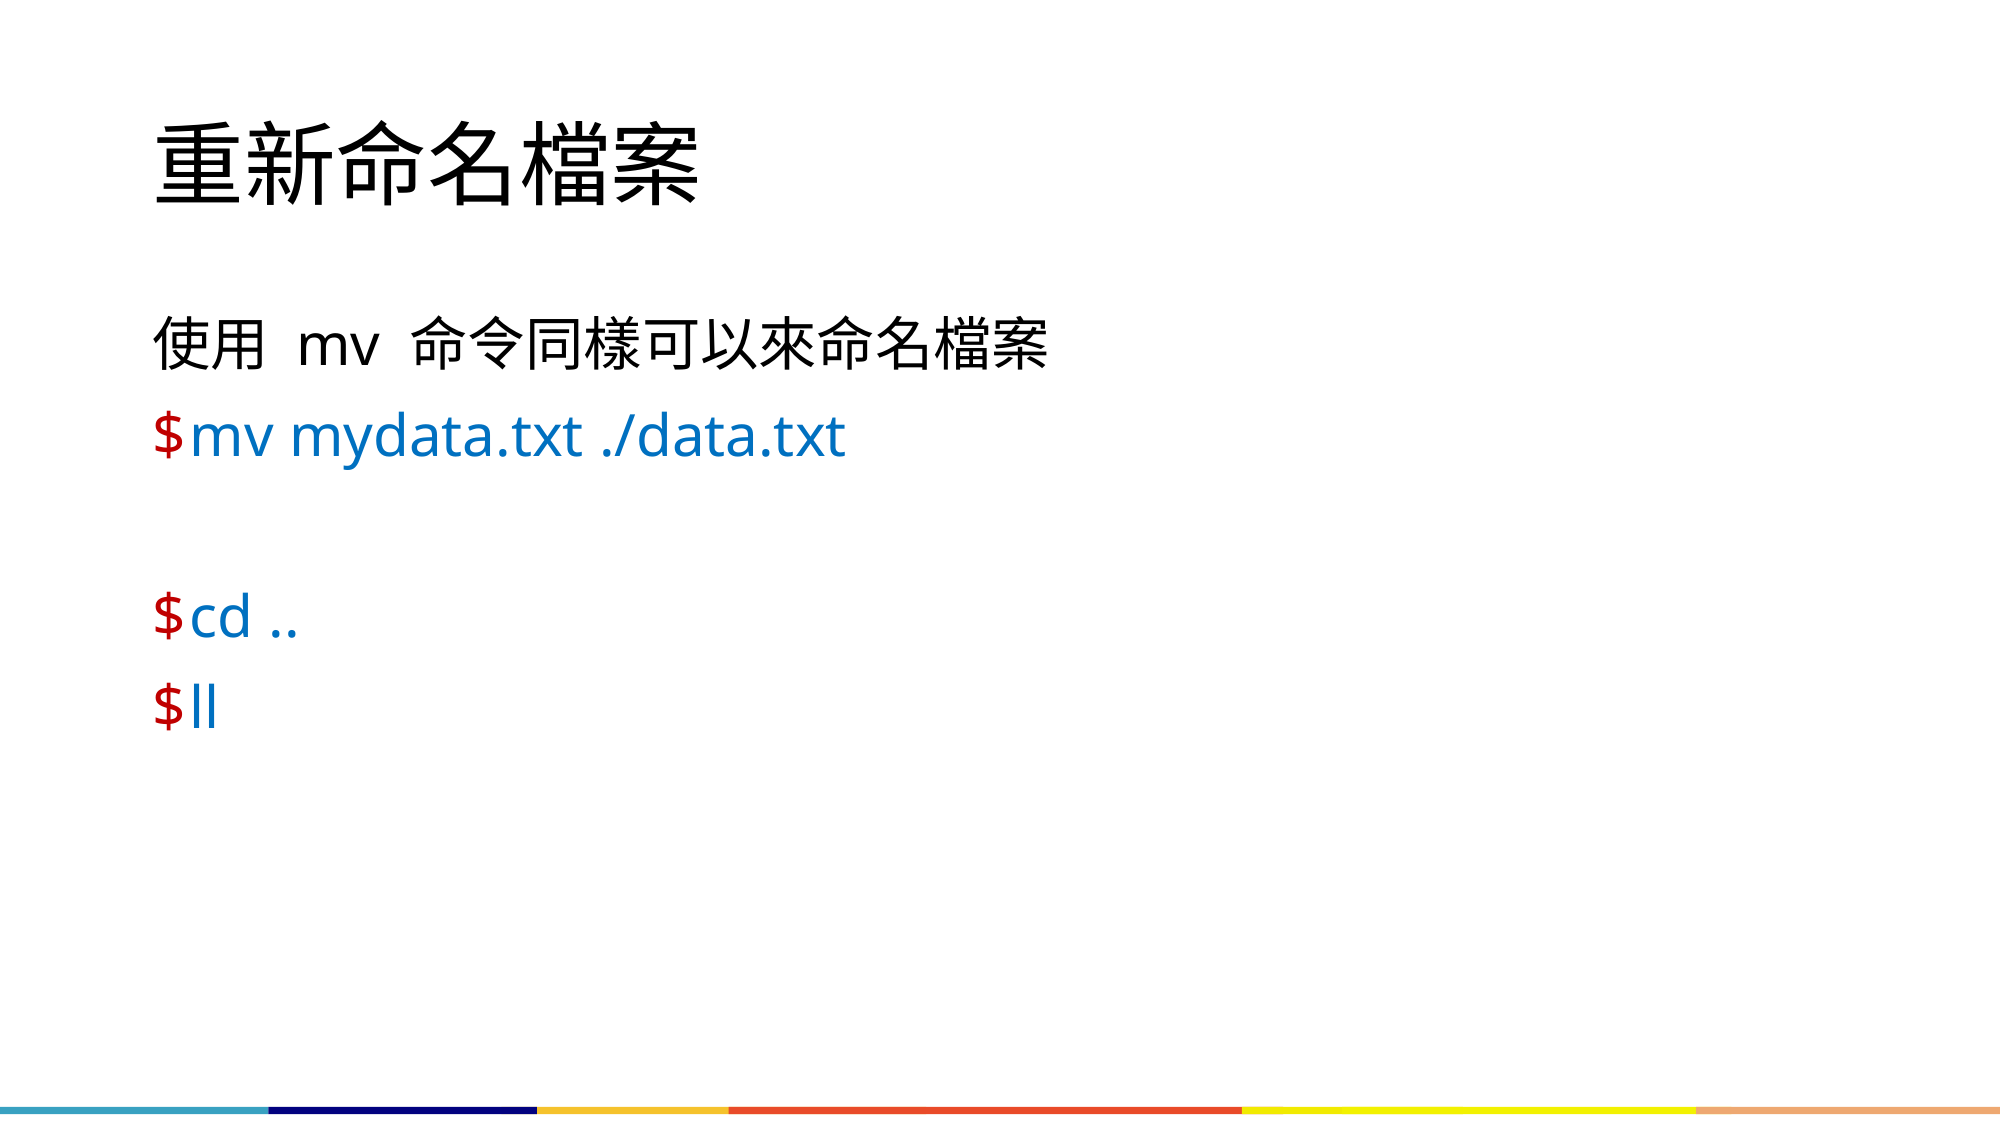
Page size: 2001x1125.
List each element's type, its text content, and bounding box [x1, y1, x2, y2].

list 使用 mv 命令同樣可以來命名檔案 mv mydata.txt ./data.txt cd .. ll [137, 299, 1863, 1014]
title 重新命名檔案 [137, 59, 1863, 278]
